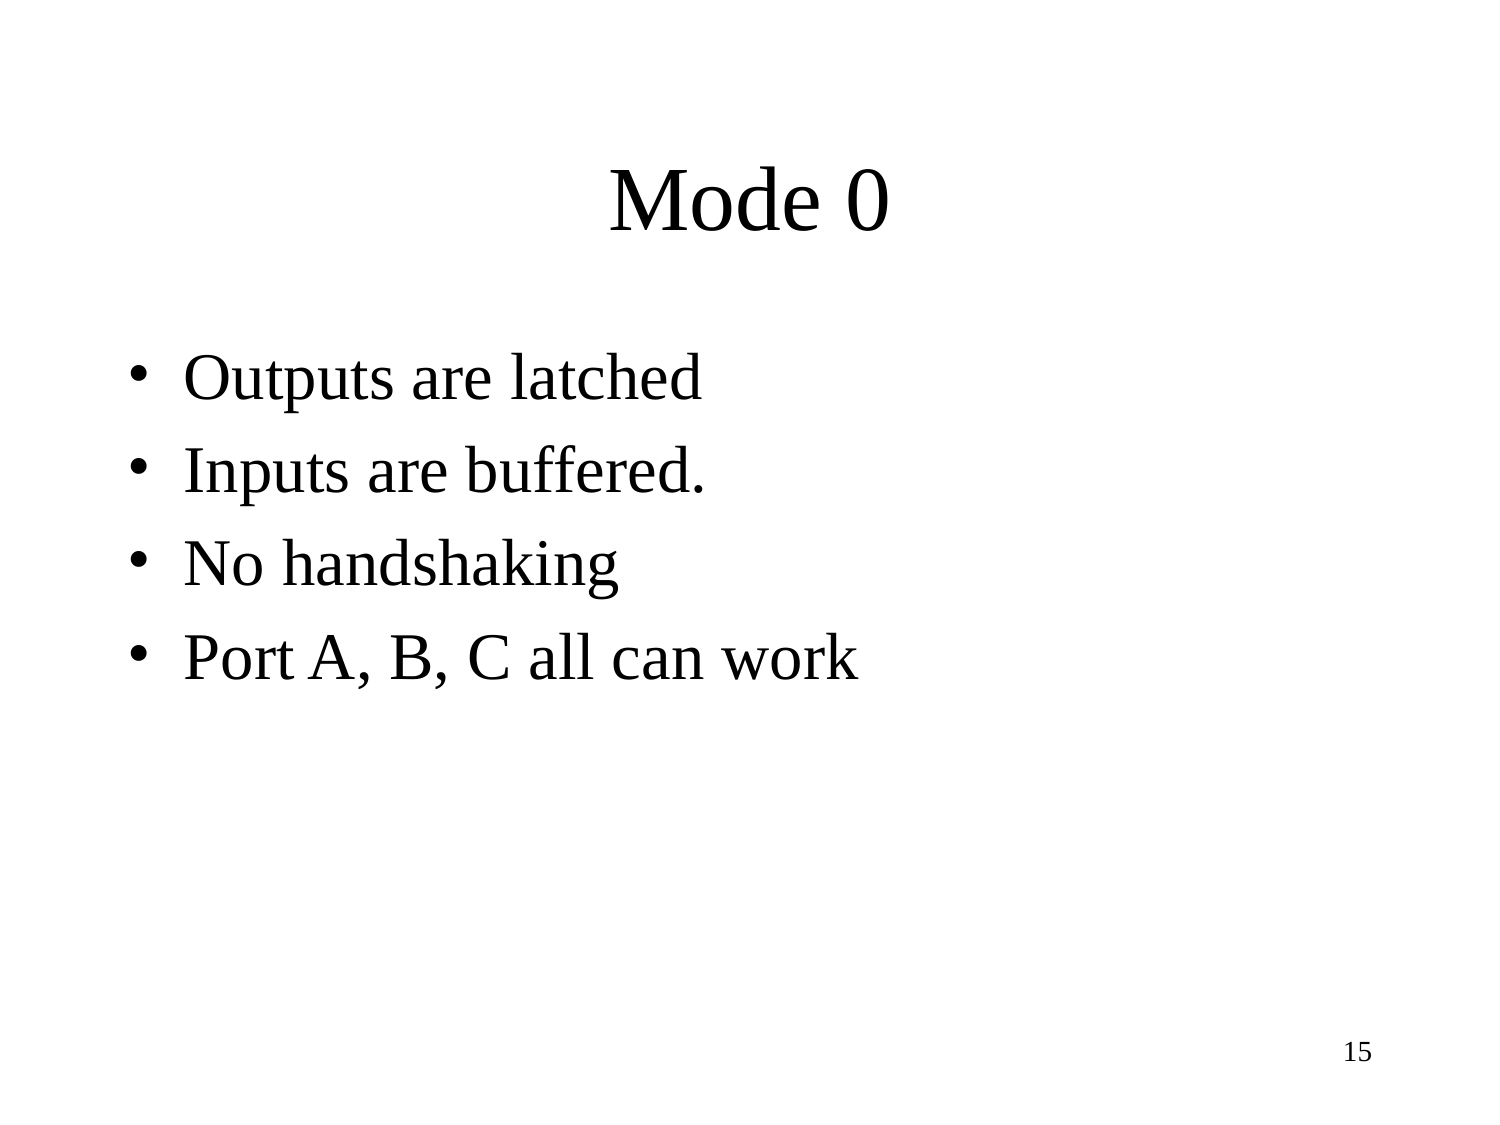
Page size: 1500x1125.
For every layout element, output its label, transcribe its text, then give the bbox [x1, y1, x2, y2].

list Outputs are latched Inputs are buffered. No handshaking Port A, B, C all can work [112, 324, 1313, 725]
text_box ‹#› [1074, 1024, 1388, 1100]
title Mode 0 [112, 99, 1388, 288]
